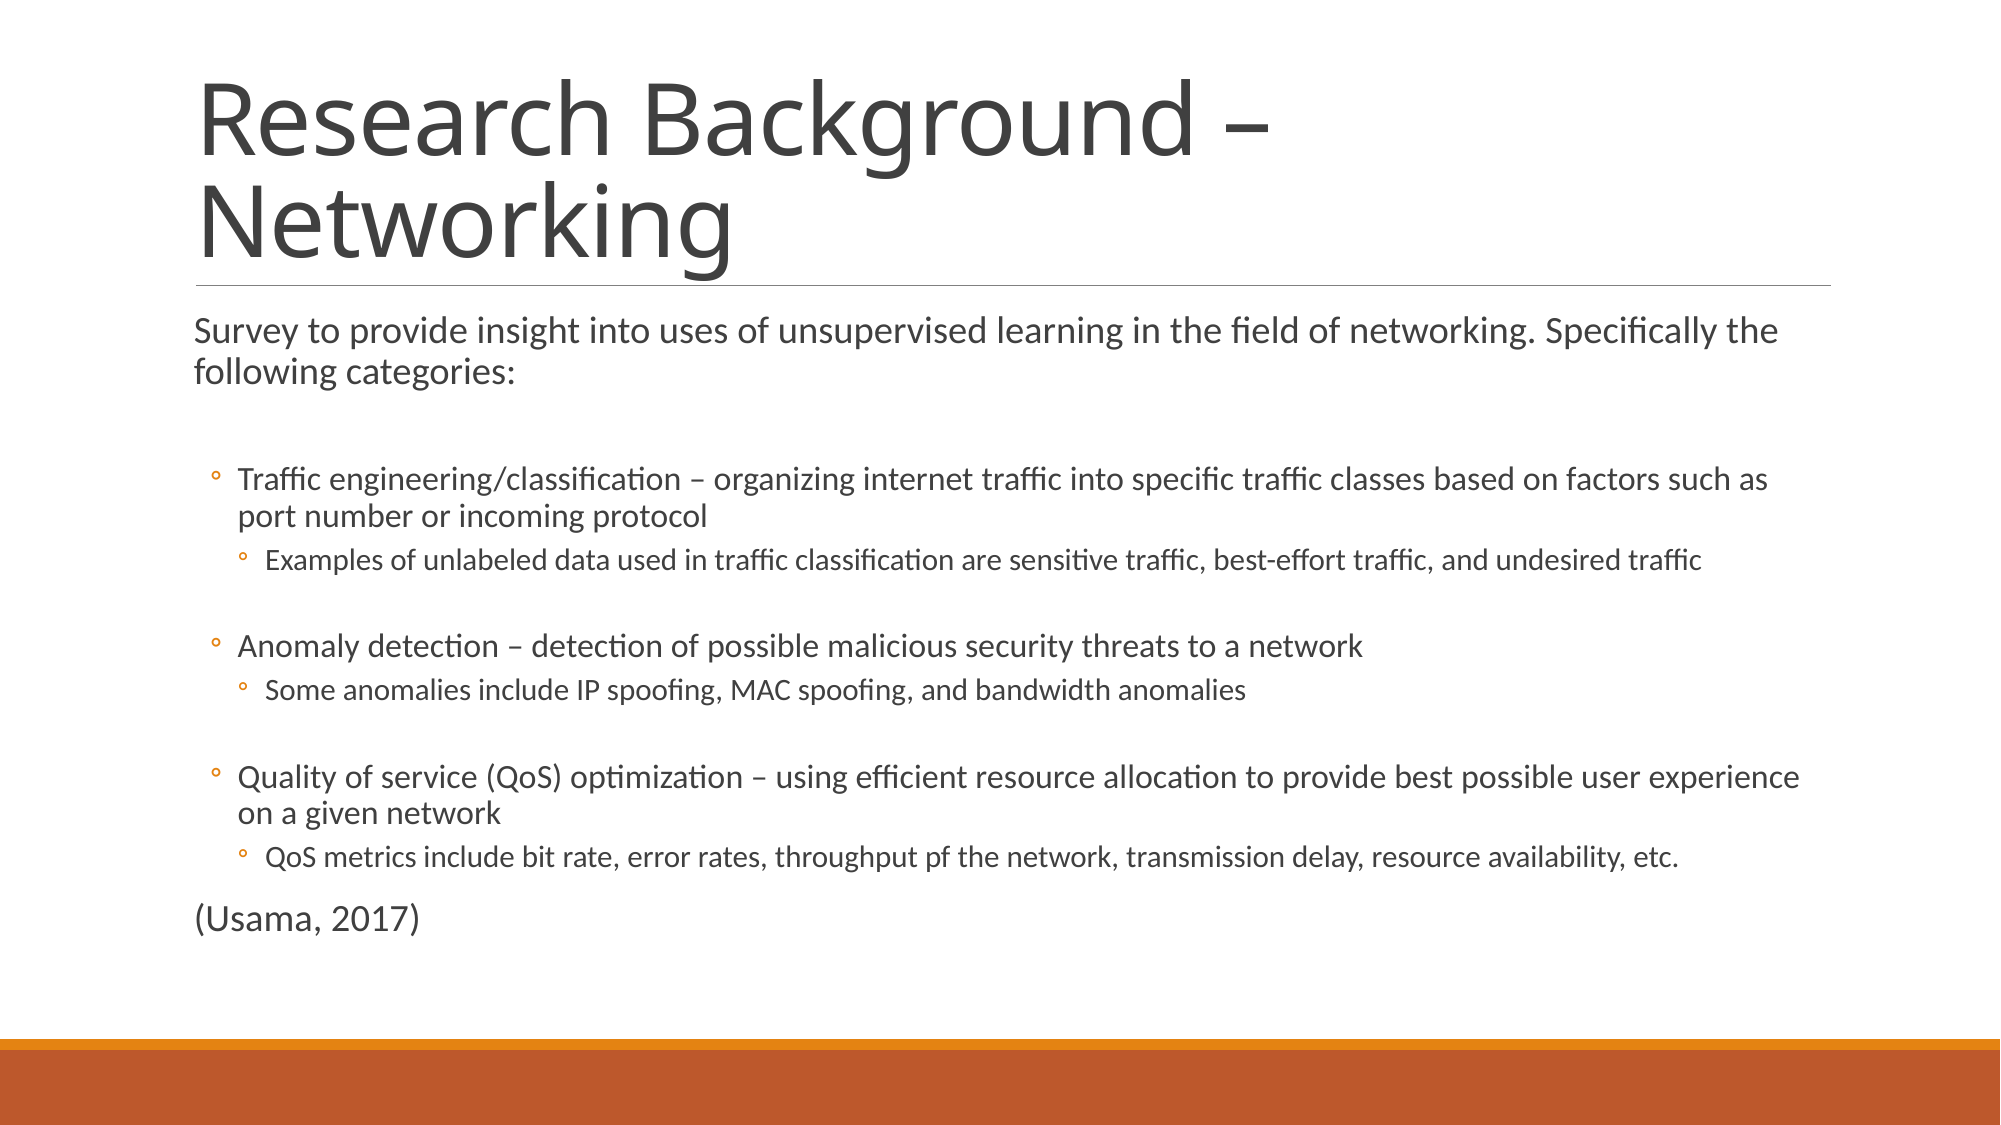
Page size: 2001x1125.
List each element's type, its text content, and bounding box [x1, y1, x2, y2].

title Research Background – Networking [180, 47, 1830, 285]
list Survey to provide insight into uses of unsupervised learning in the field of networking. Specifically the following categories: Traffic engineering/classification – organizing internet traffic into specific traffic classes based on factors such as port number or incoming protocol Examples of unlabeled data used in traffic classification are sensitive traffic, best-effort traffic, and undesired traffic Anomaly detection – detection of possible malicious security threats to a network Some anomalies include IP spoofing, MAC spoofing, and bandwidth anomalies Quality of service (QoS) optimization – using efficient resource allocation to provide best possible user experience on a given network QoS metrics include bit rate, error rates, throughput pf the network, transmission delay, resource availability, etc. (Usama, 2017) [180, 302, 1830, 963]
